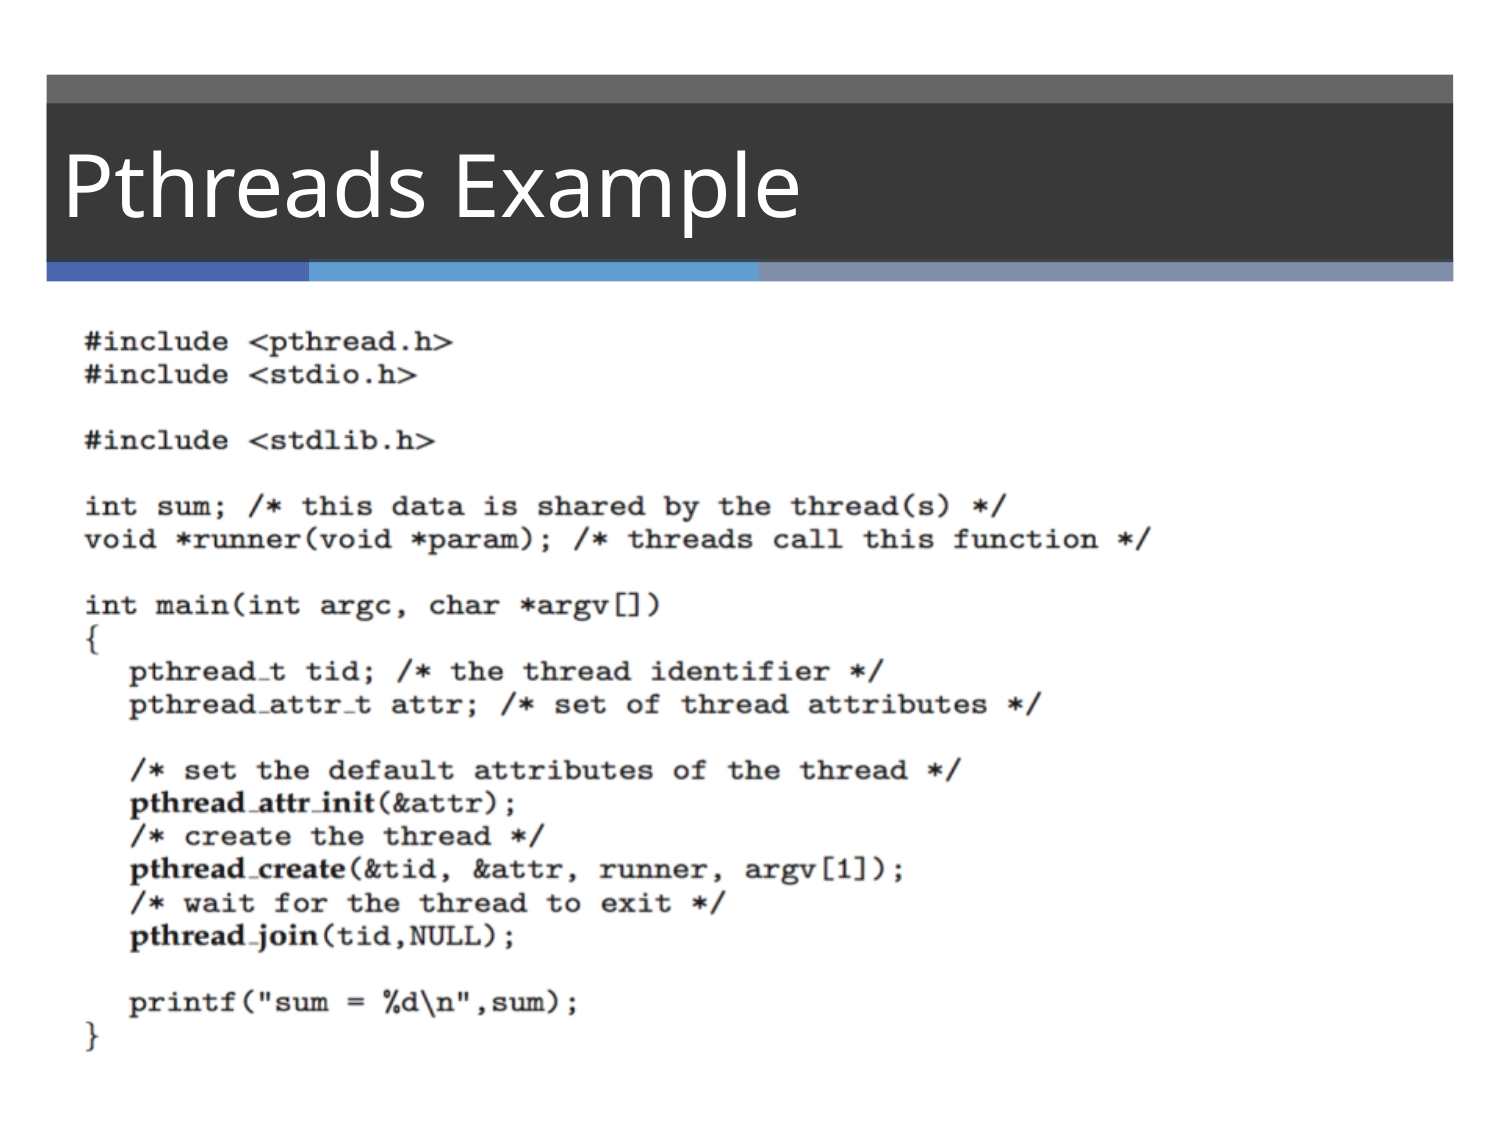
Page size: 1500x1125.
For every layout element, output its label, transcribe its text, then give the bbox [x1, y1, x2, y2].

picture [46, 310, 1218, 1084]
title Pthreads Example [46, 103, 1454, 263]
